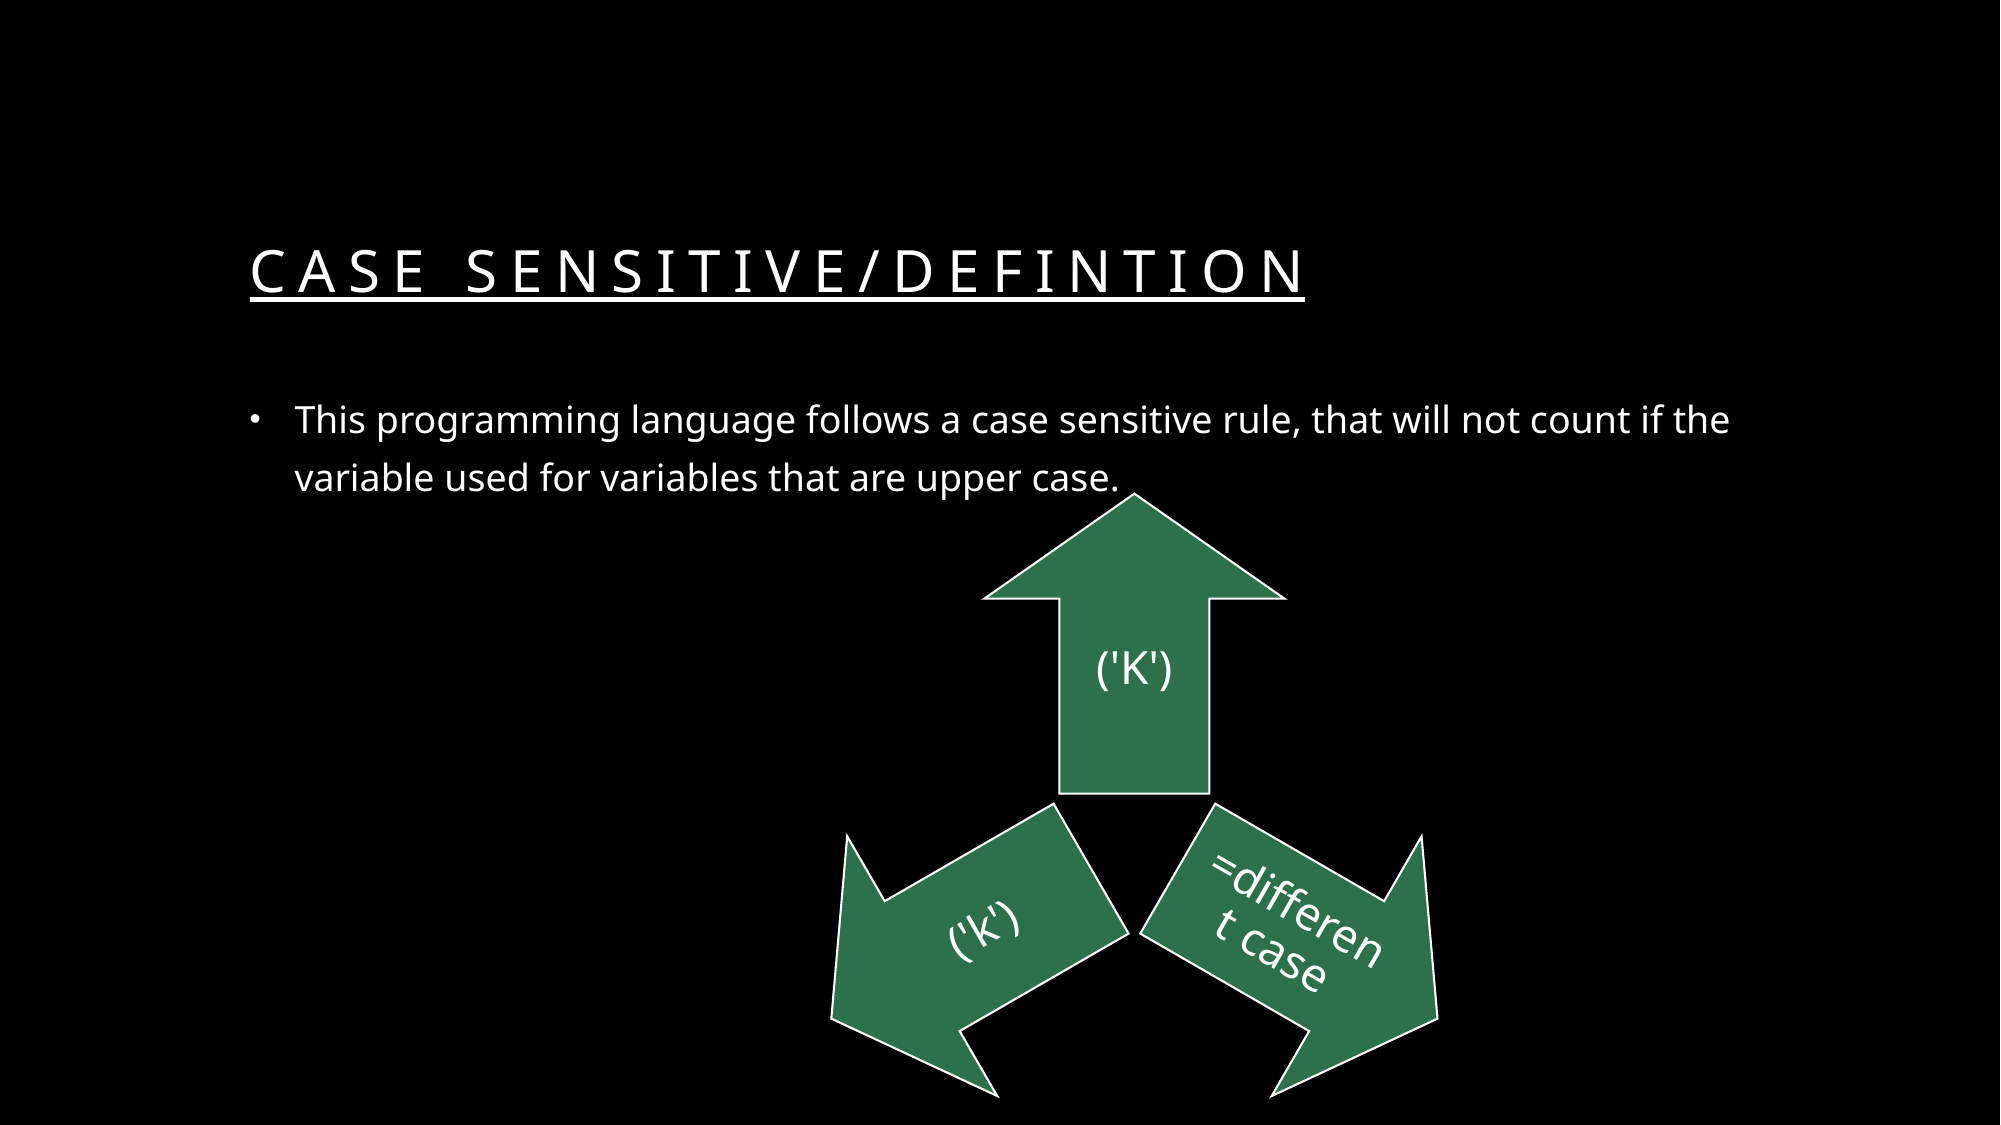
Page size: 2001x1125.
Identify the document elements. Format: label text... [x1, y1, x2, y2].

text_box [759, 493, 1510, 1094]
list This programming language follows a case sensitive rule, that will not count if the variable used for variables that are upper case. [234, 375, 1750, 1000]
title Case sensitive/defintion [234, 171, 1750, 313]
